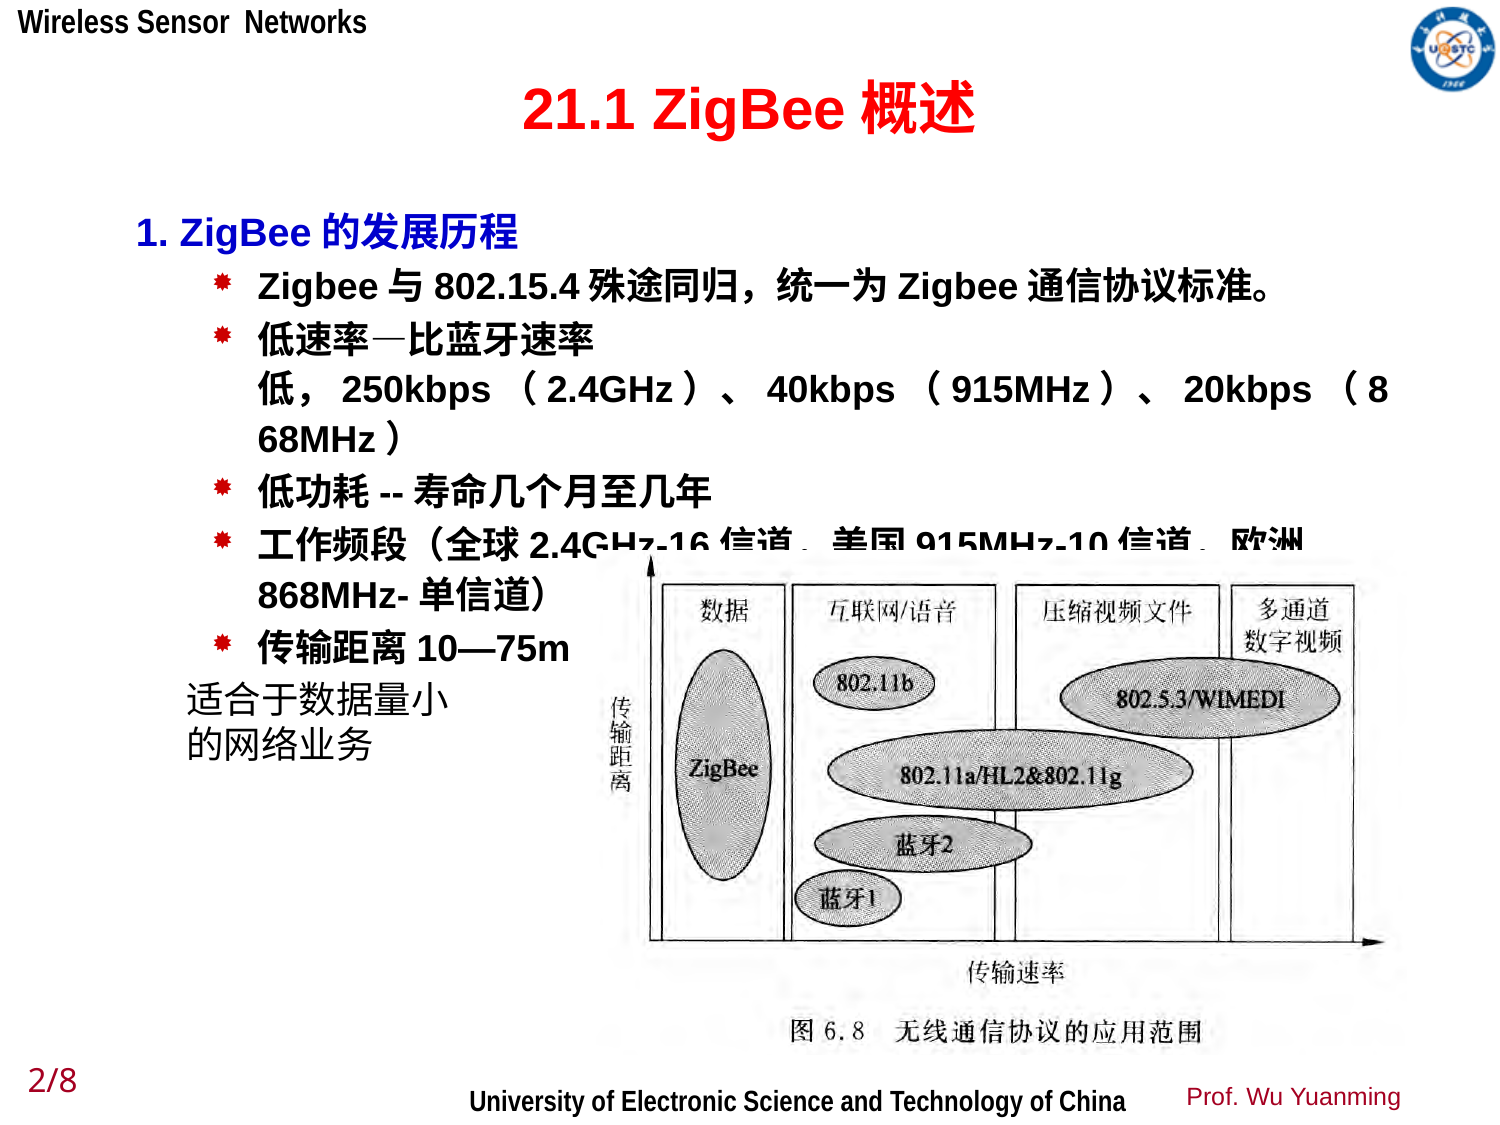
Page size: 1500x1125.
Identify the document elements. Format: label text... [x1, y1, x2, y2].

picture [596, 550, 1407, 1055]
slide_number 2/8 [12, 1054, 165, 1113]
footer Prof. Wu Yuanming [1151, 1063, 1417, 1118]
list 1. ZigBee的发展历程 Zigbee与802.15.4殊途同归，统一为Zigbee通信协议标准。 低速率—比蓝牙速率低，250kbps（2.4GHz）、40kbps（915MHz）、20kbps（868MHz） 低功耗--寿命几个月至几年 工作频段（全球2.4GHz-16信道，美国915MHz-10信道，欧洲868MHz-单信道） 传输距离10—75m [135, 199, 1400, 1013]
title 21.1 ZigBee概述 [112, 49, 1388, 150]
picture [1406, 0, 1500, 96]
text_box 适合于数据量小的网络业务 [171, 668, 467, 774]
